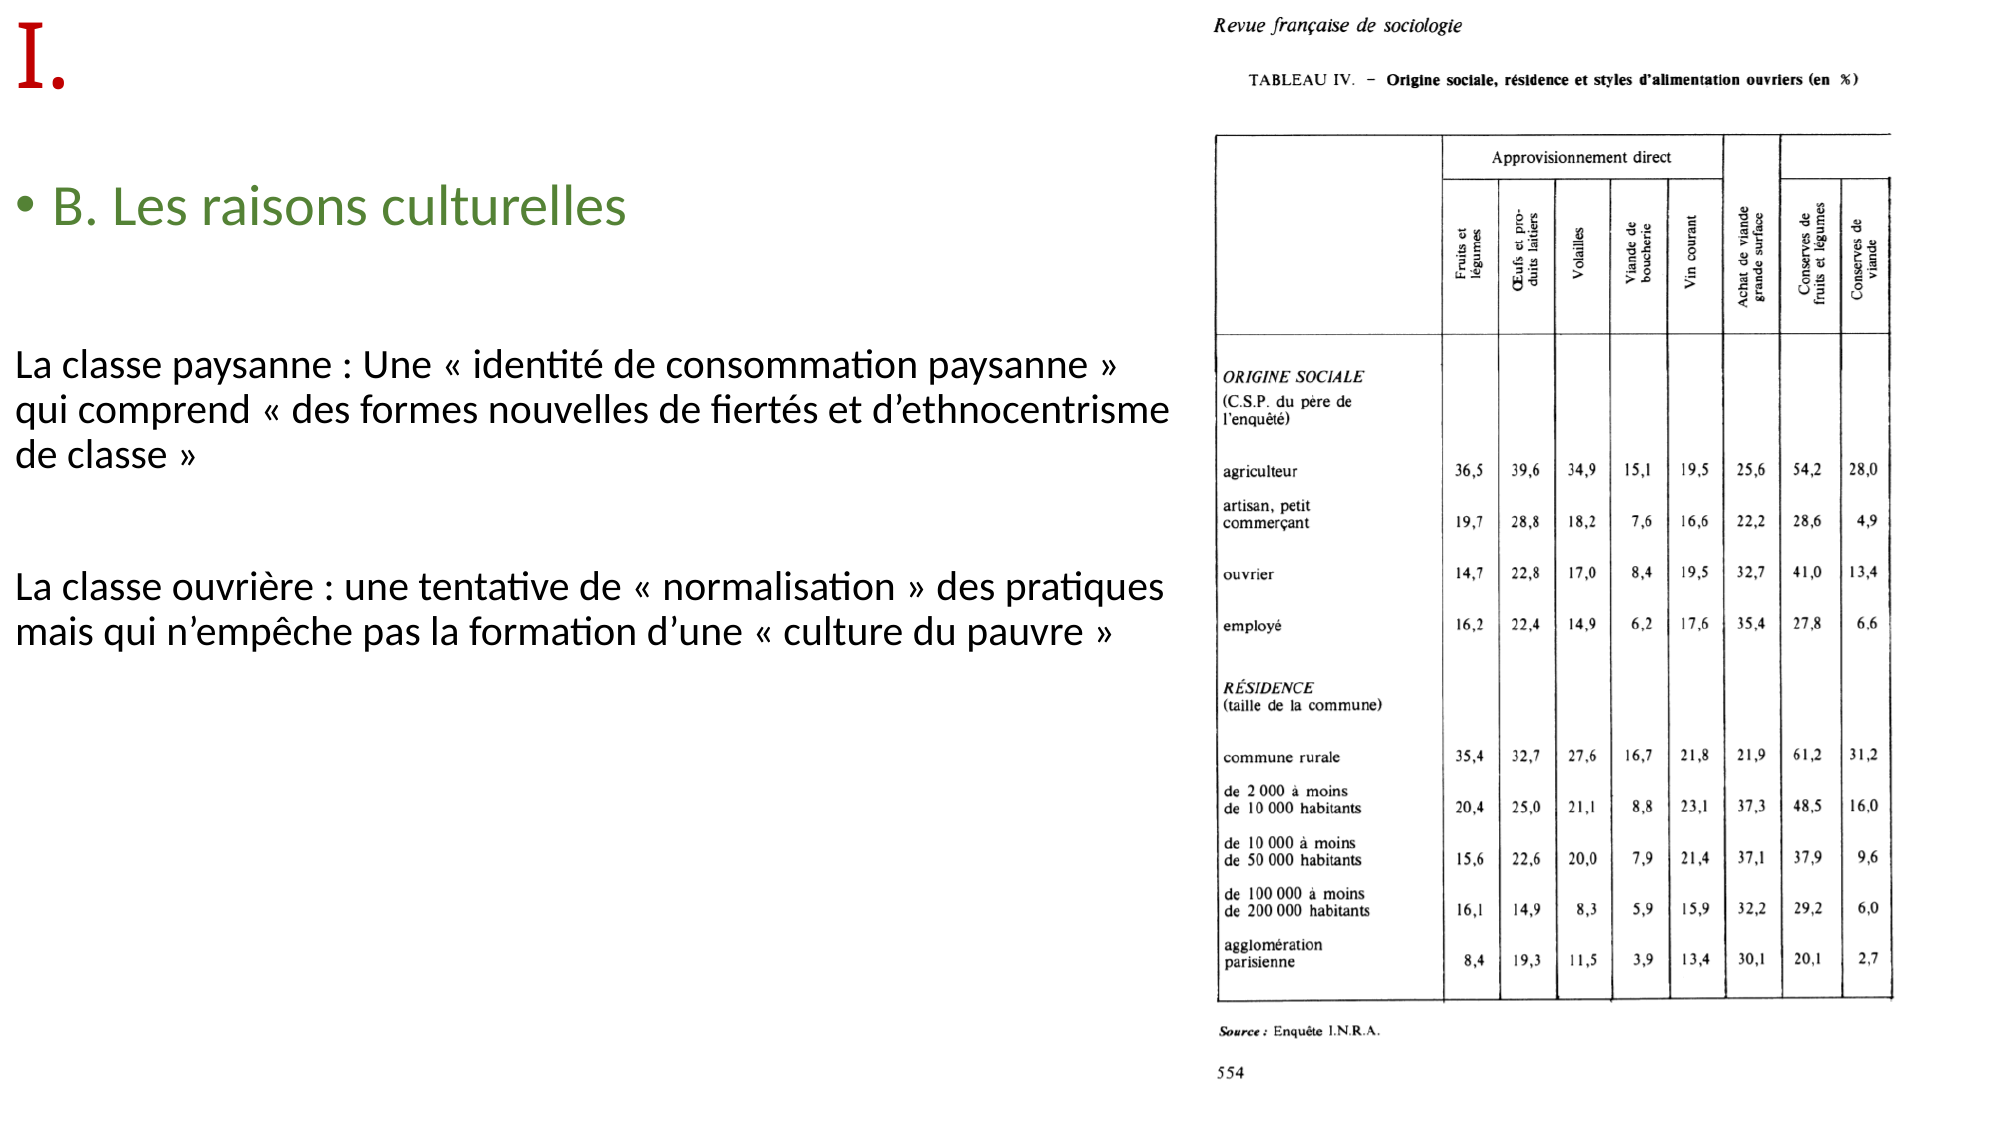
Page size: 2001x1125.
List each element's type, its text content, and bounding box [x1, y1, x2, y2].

picture [1183, 0, 1925, 1125]
title I. [0, 0, 1183, 167]
list B. Les raisons culturelles La classe paysanne : Une « identité de consommation paysanne » qui comprend « des formes nouvelles de fiertés et d’ethnocentrisme de classe » La classe ouvrière : une tentative de « normalisation » des pratiques mais qui n’empêche pas la formation d’une « culture du pauvre » [0, 167, 1183, 882]
